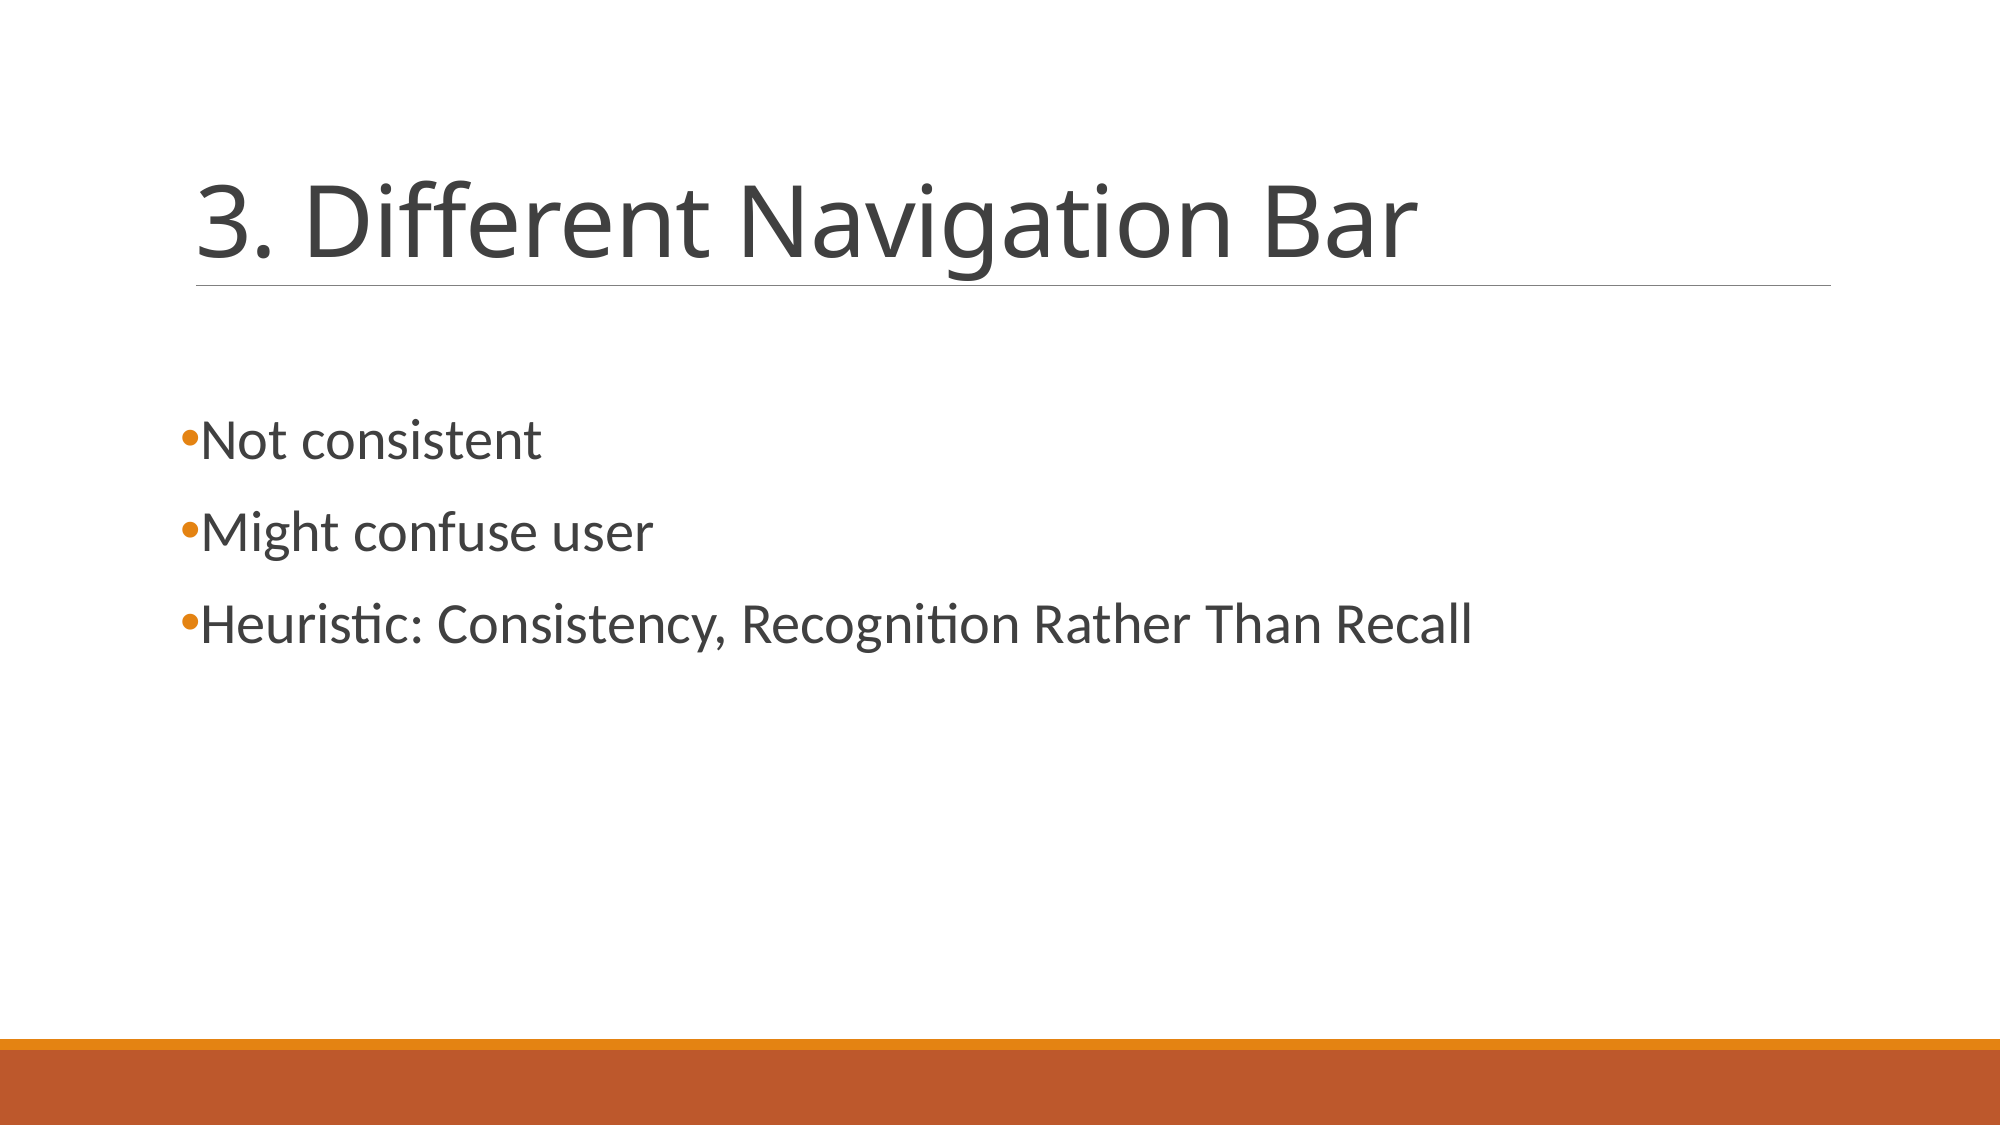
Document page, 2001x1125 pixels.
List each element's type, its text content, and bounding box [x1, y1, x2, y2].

list Not consistent Might confuse user Heuristic: Consistency, Recognition Rather Than Recall [180, 302, 1830, 963]
title 3. Different Navigation Bar [180, 47, 1830, 285]
